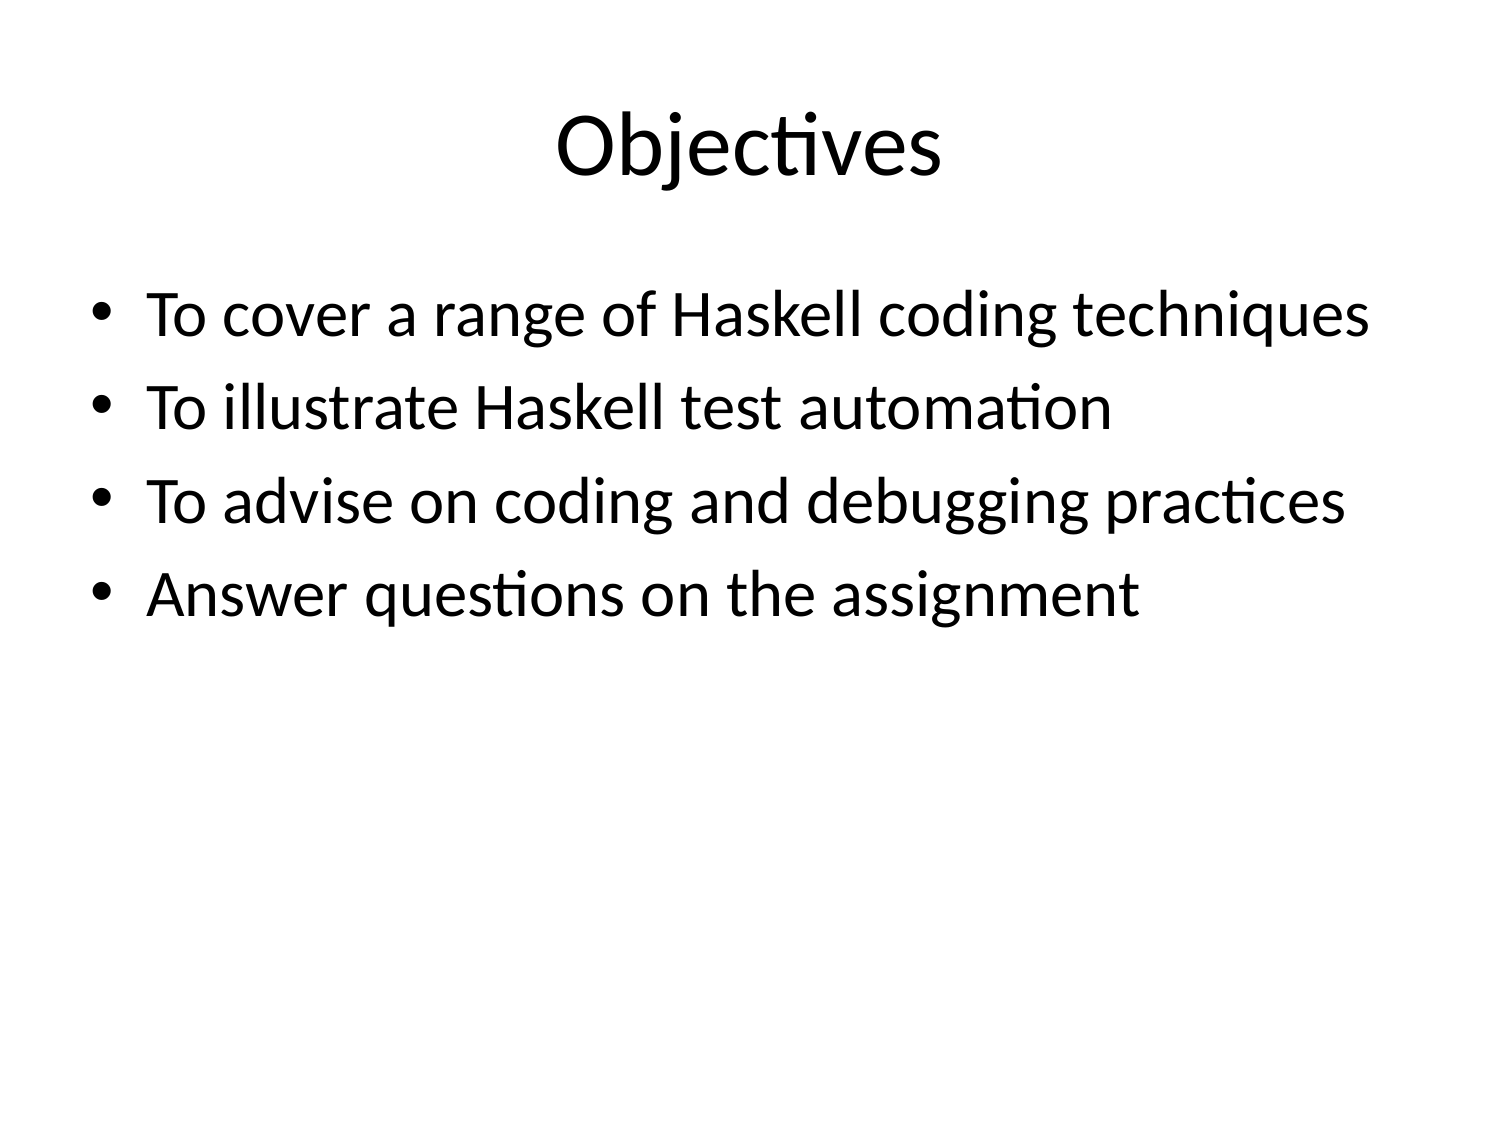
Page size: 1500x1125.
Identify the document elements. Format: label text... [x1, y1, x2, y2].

list To cover a range of Haskell coding techniques To illustrate Haskell test automation To advise on coding and debugging practices Answer questions on the assignment [75, 262, 1425, 1005]
title Objectives [75, 45, 1425, 233]
